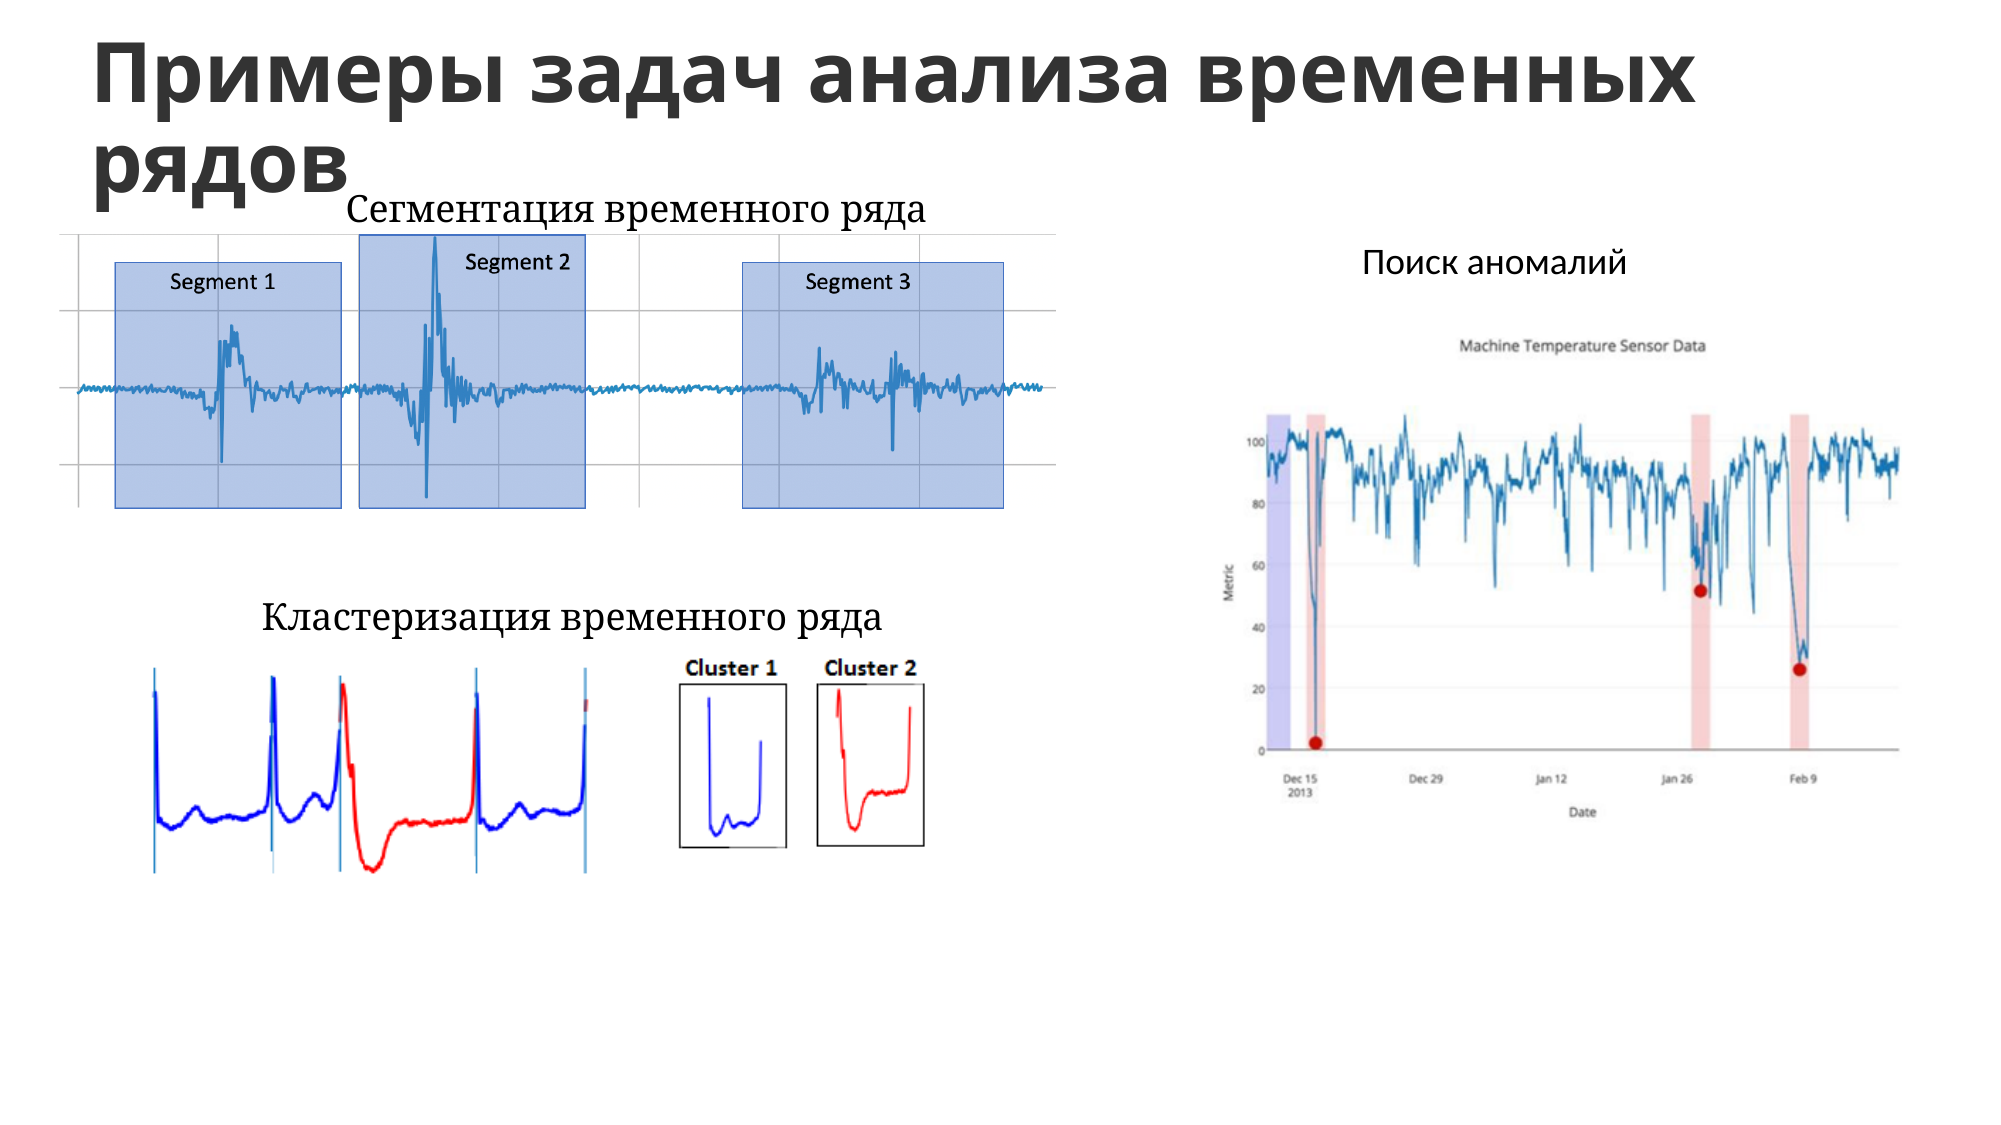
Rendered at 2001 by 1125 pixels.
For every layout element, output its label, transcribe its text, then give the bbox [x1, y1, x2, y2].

picture [59, 229, 1057, 510]
text_box Поиск аномалий [1347, 229, 1853, 290]
picture [1220, 336, 1917, 835]
text_box Сегментация временного ряда [330, 178, 943, 229]
picture [121, 621, 964, 927]
text_box Кластеризация временного ряда [246, 585, 899, 621]
title Примеры задач анализа временных рядов [75, 12, 1888, 230]
